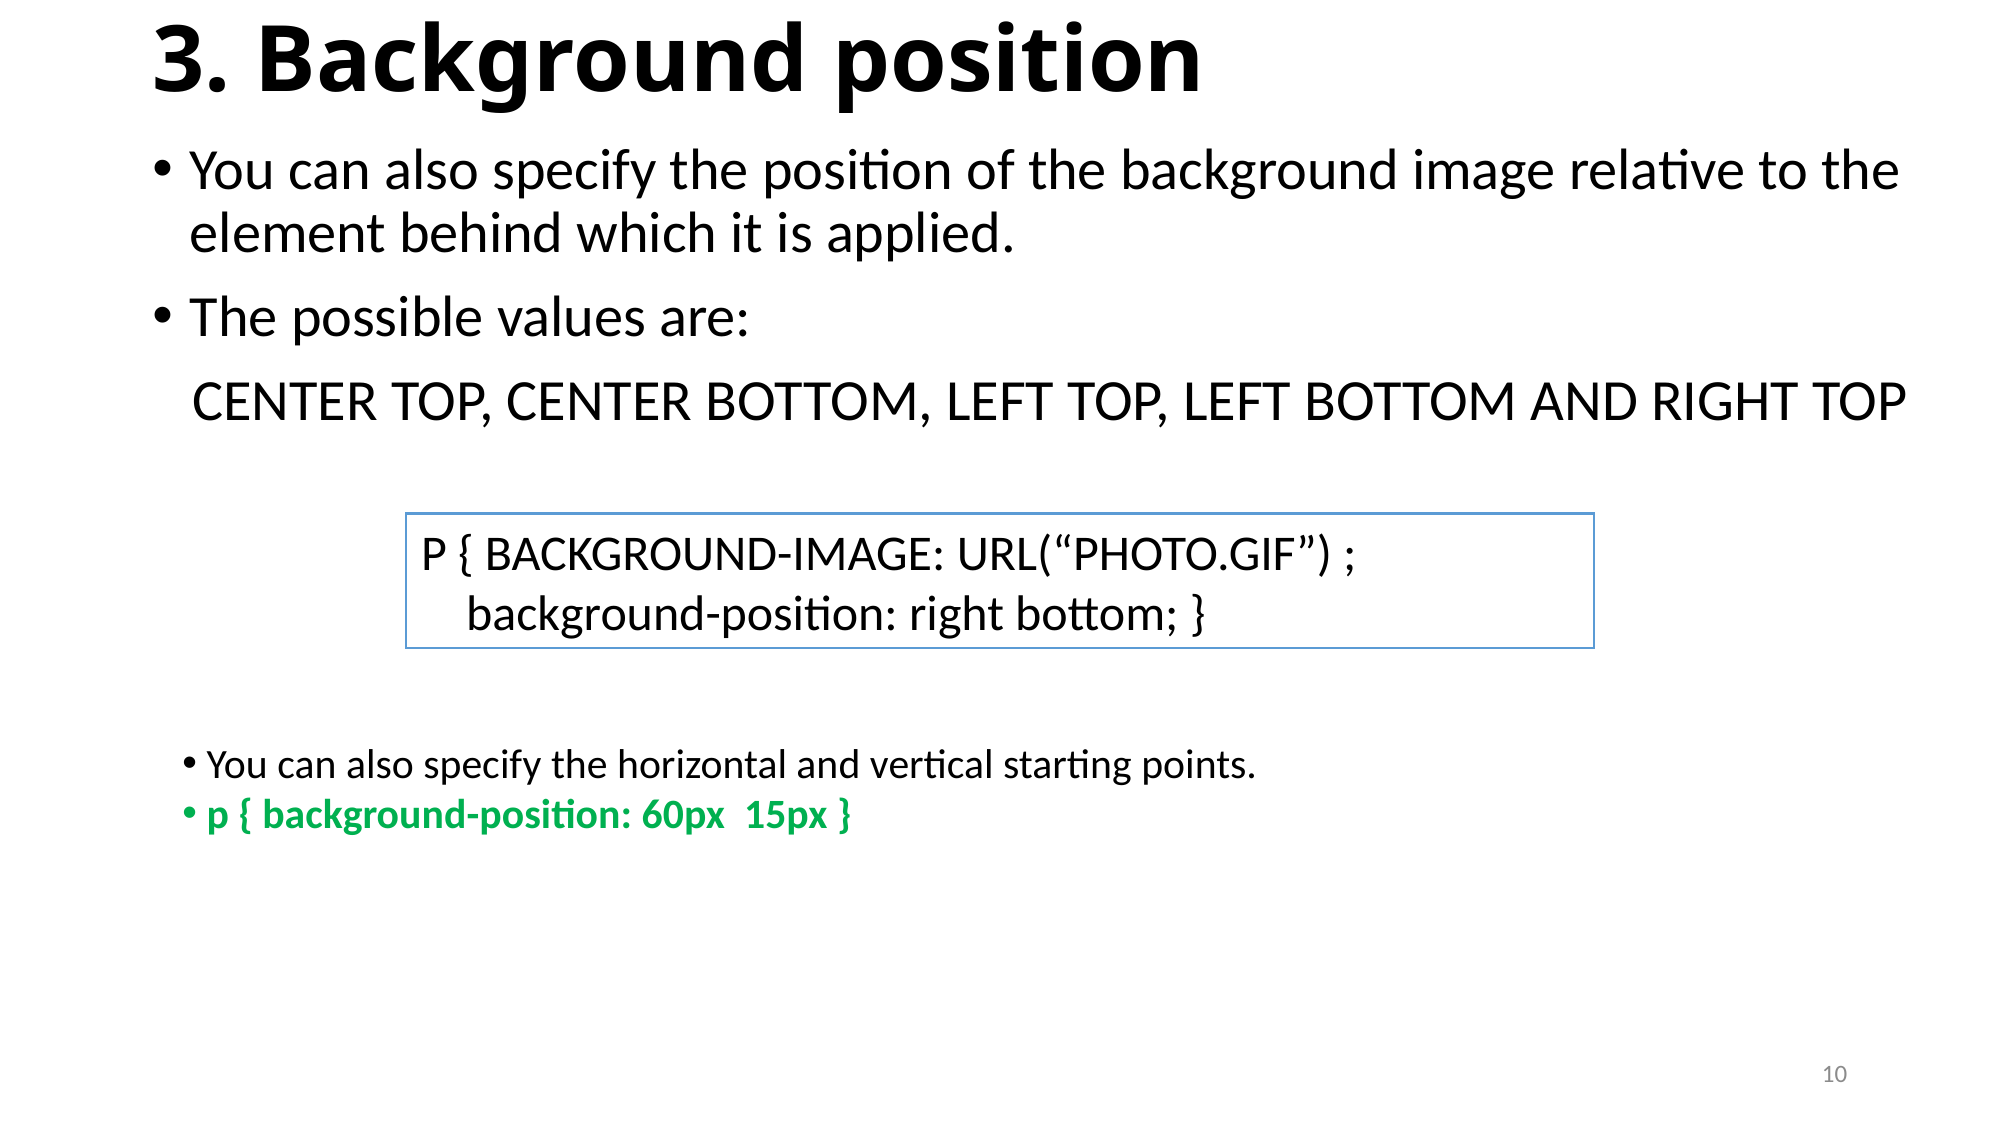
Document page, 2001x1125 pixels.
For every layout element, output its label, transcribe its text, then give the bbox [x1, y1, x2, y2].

list You can also specify the position of the background image relative to the element behind which it is applied. The possible values are: CENTER TOP, CENTER BOTTOM, LEFT TOP, LEFT BOTTOM AND RIGHT TOP [137, 132, 1926, 549]
text_box P { BACKGROUND-IMAGE: URL(“PHOTO.GIF”) ; background-position: right bottom; } [405, 512, 1595, 649]
text_box You can also specify the horizontal and vertical starting points. p { background-position: 60px 15px } [167, 729, 1750, 845]
slide_number 10 [1412, 1042, 1863, 1103]
title 3. Background position [137, 3, 1863, 119]
